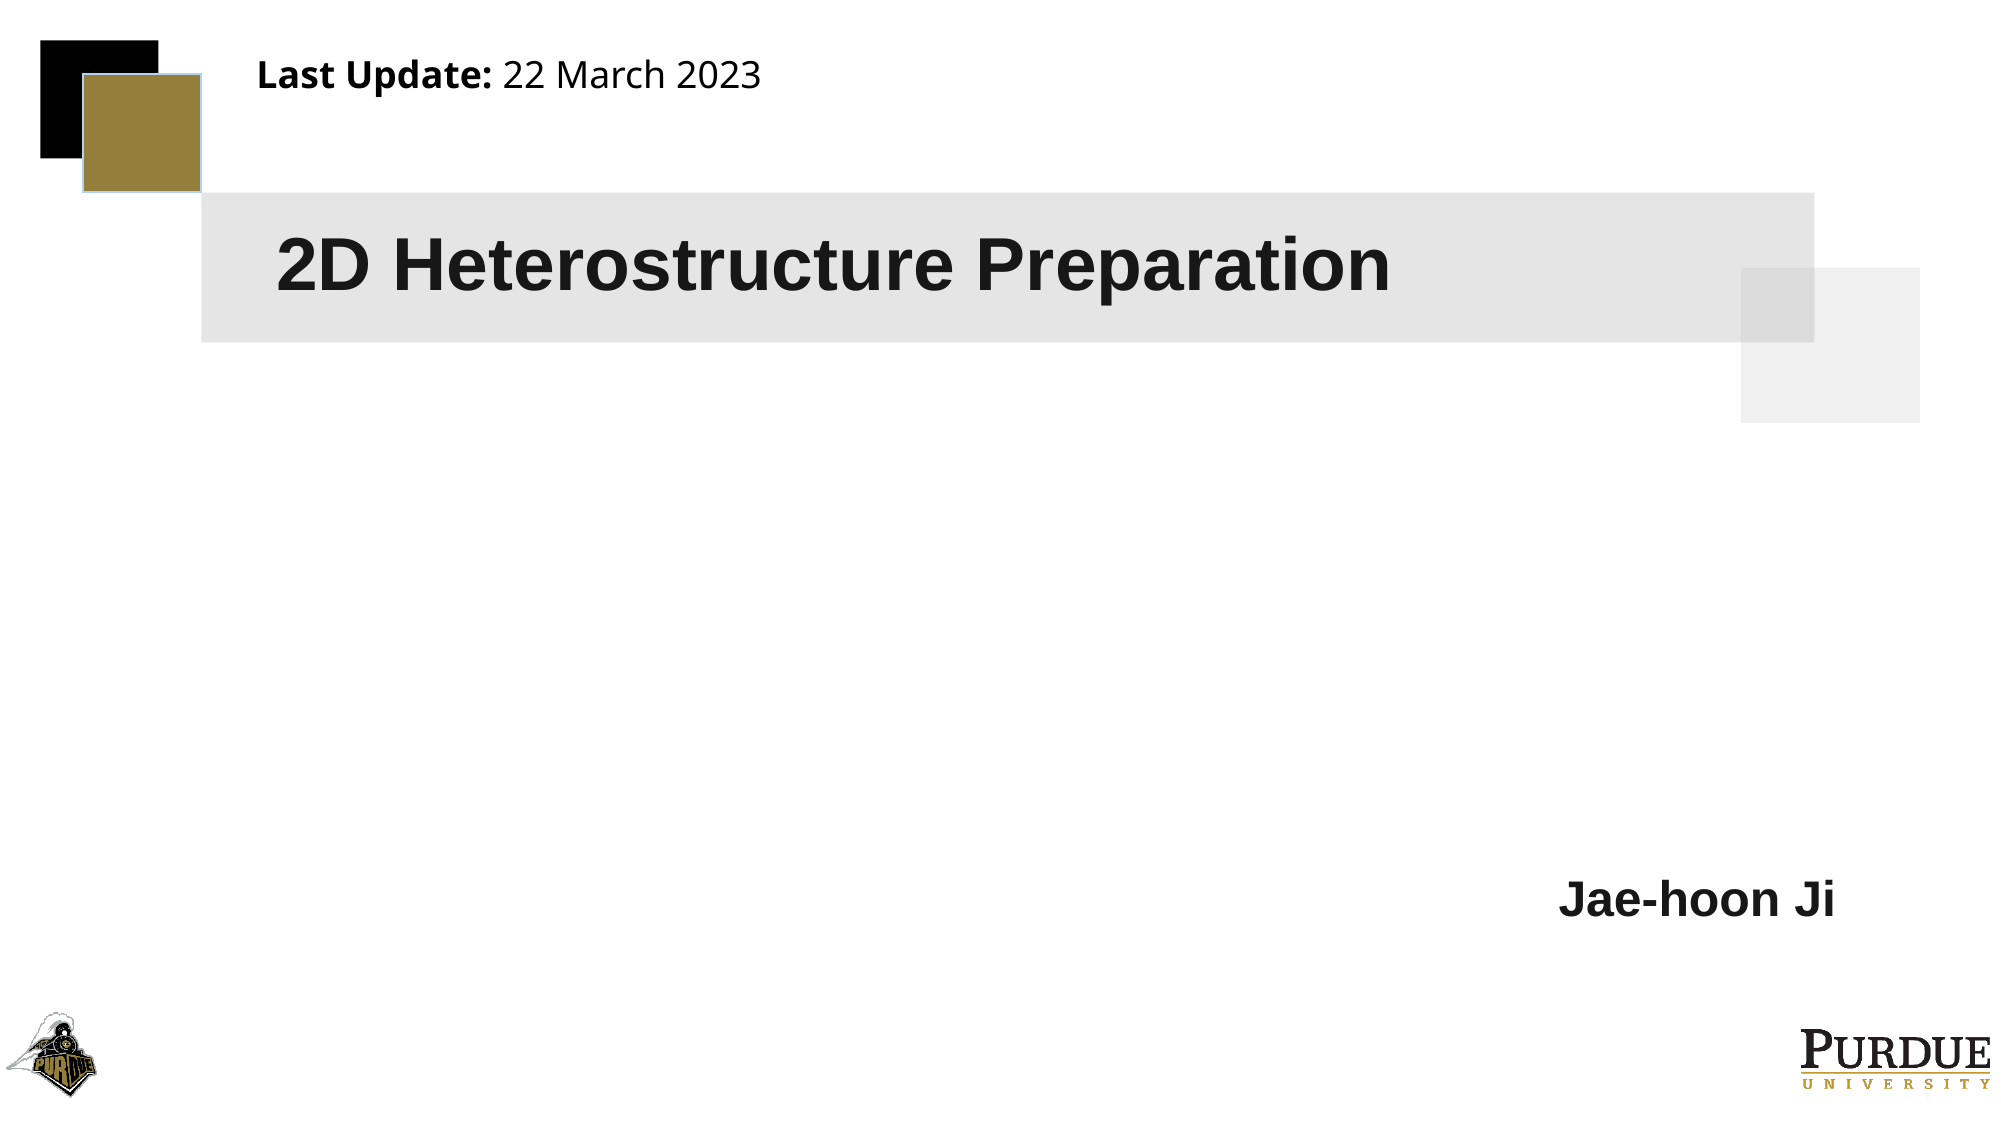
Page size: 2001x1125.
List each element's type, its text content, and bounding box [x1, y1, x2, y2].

picture [3, 1010, 100, 1100]
text_box 2D Heterostructure Preparation [261, 208, 1959, 314]
text_box Jae-hoon Ji [1543, 859, 2000, 935]
picture [1801, 1029, 1990, 1089]
text_box Last Update: 22 March 2023 [241, 40, 1292, 104]
